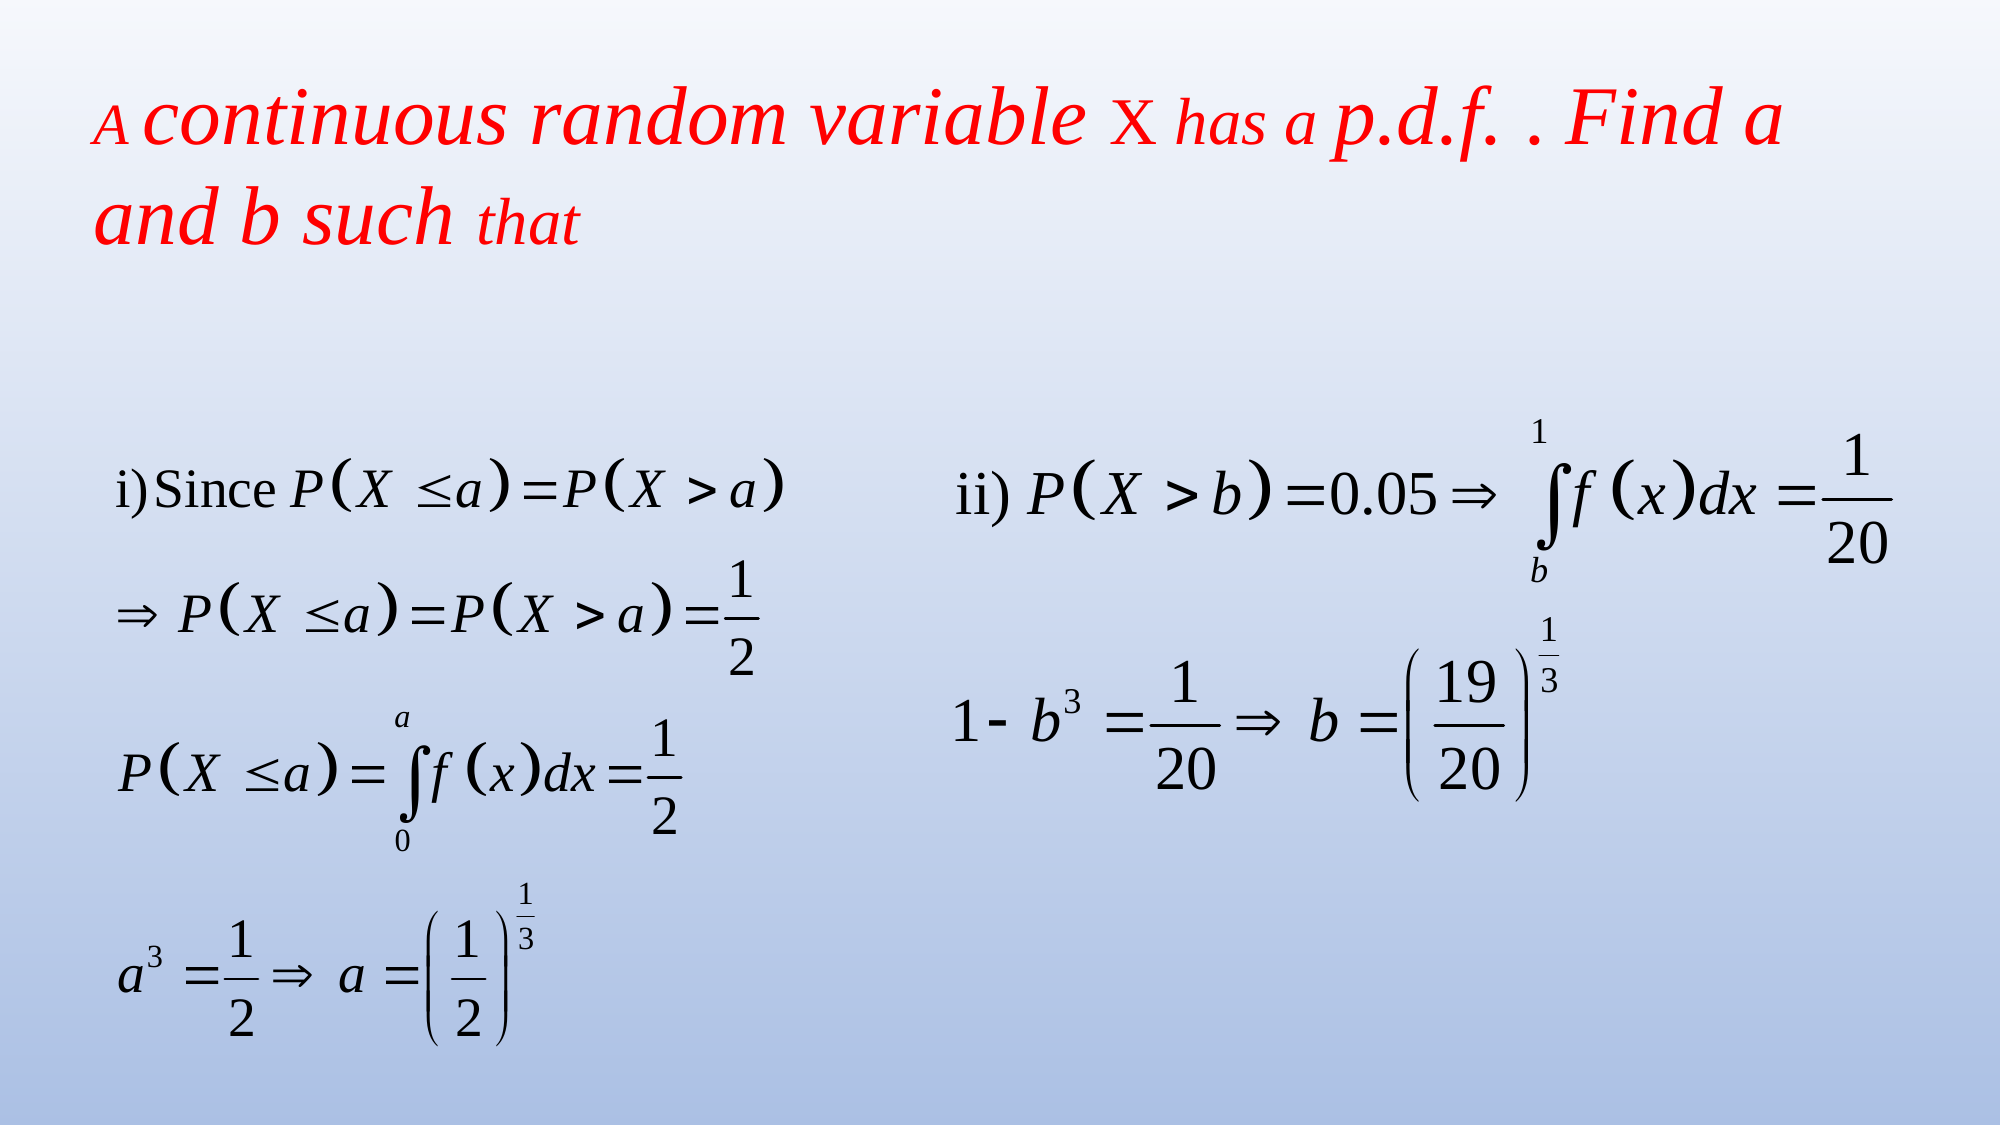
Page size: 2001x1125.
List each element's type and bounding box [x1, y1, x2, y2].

text_box [952, 408, 1900, 809]
text_box [112, 452, 786, 1125]
